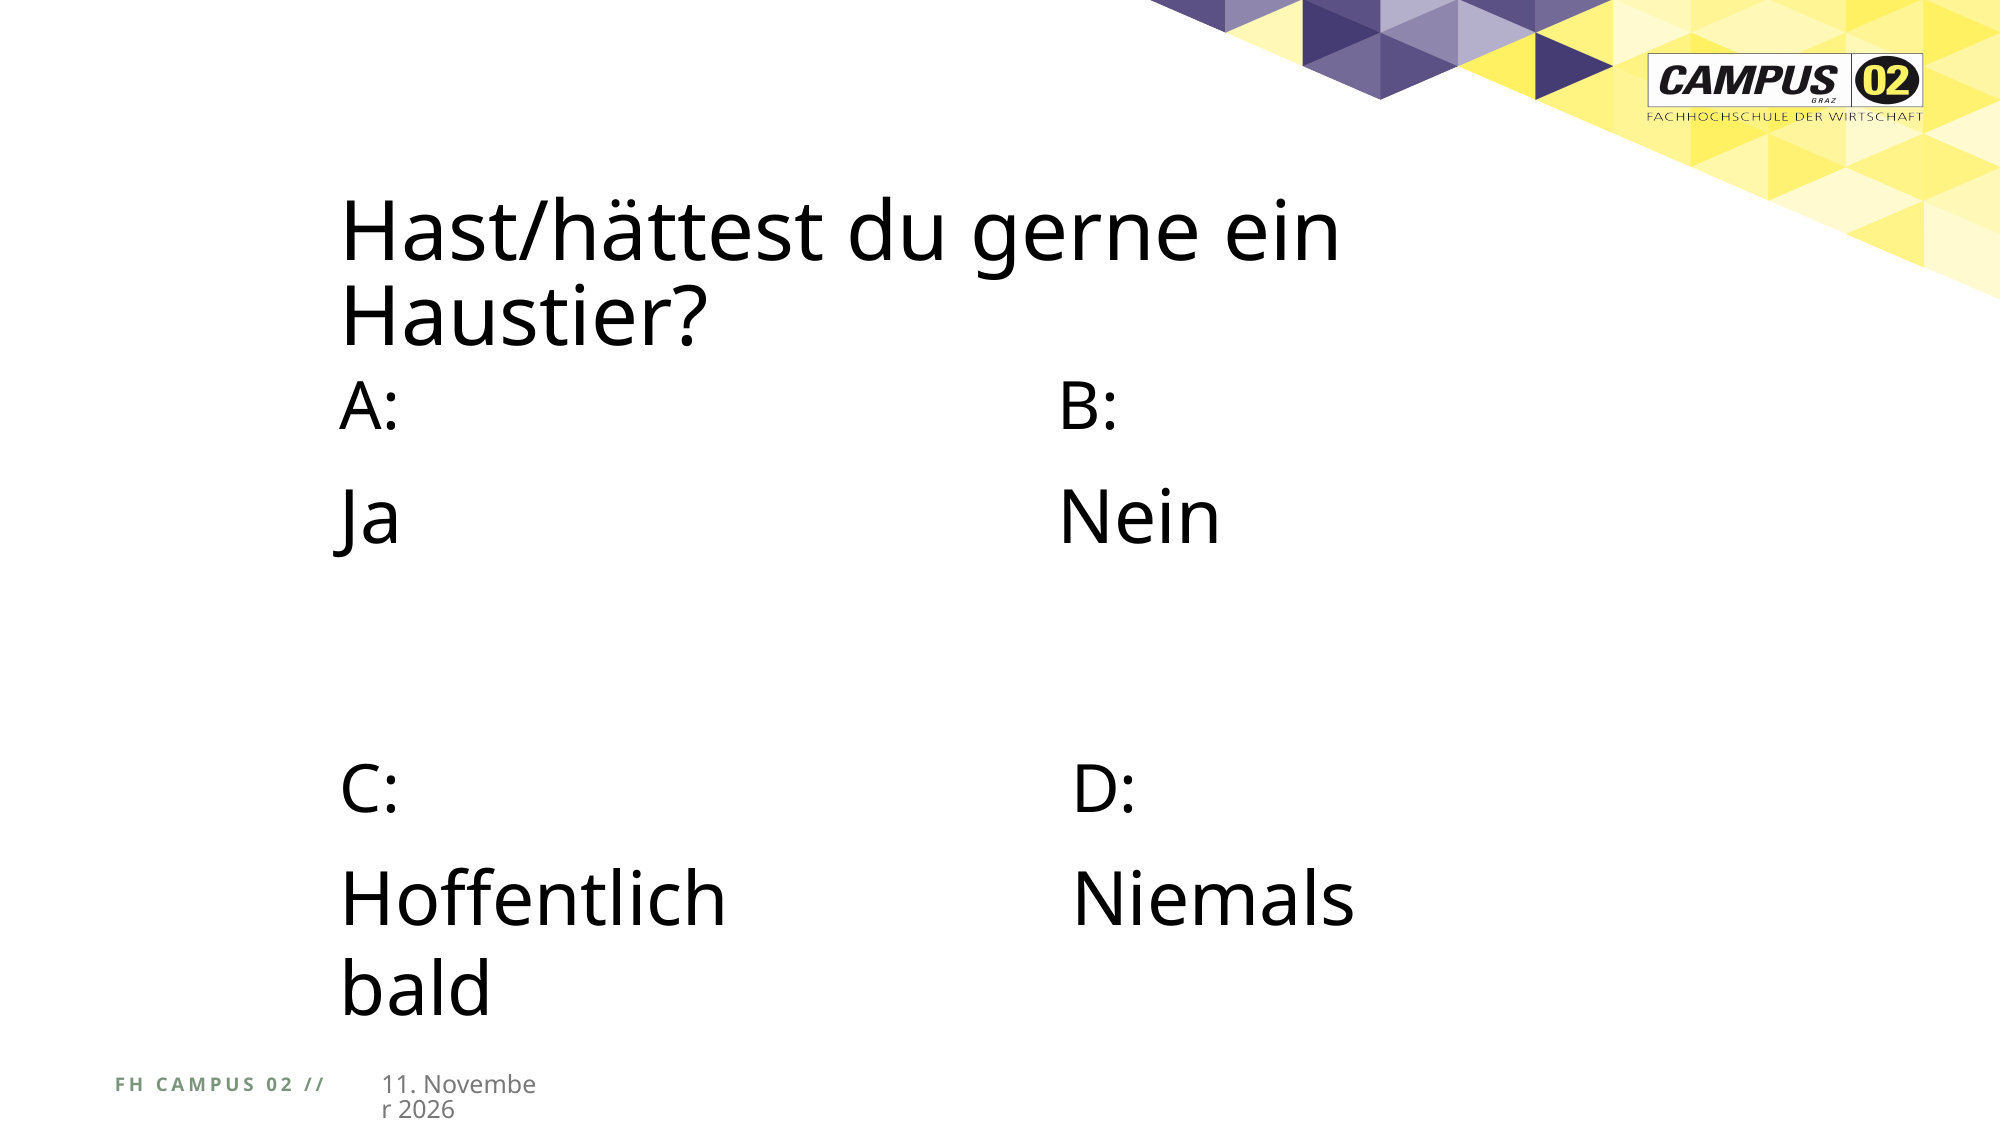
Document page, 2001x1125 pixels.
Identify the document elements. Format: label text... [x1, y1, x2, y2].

footer FH CAMPUS 02 // [99, 1065, 400, 1105]
list A: Ja [324, 355, 895, 671]
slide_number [366, 1066, 555, 1105]
list Hast/hättest du gerne ein Haustier? [324, 174, 1684, 381]
text_box D: Niemals [1056, 738, 1627, 1053]
picture [1141, 0, 2000, 300]
text_box C: Hoffentlich bald [324, 738, 895, 1053]
text_box B: Nein [1042, 355, 1613, 671]
